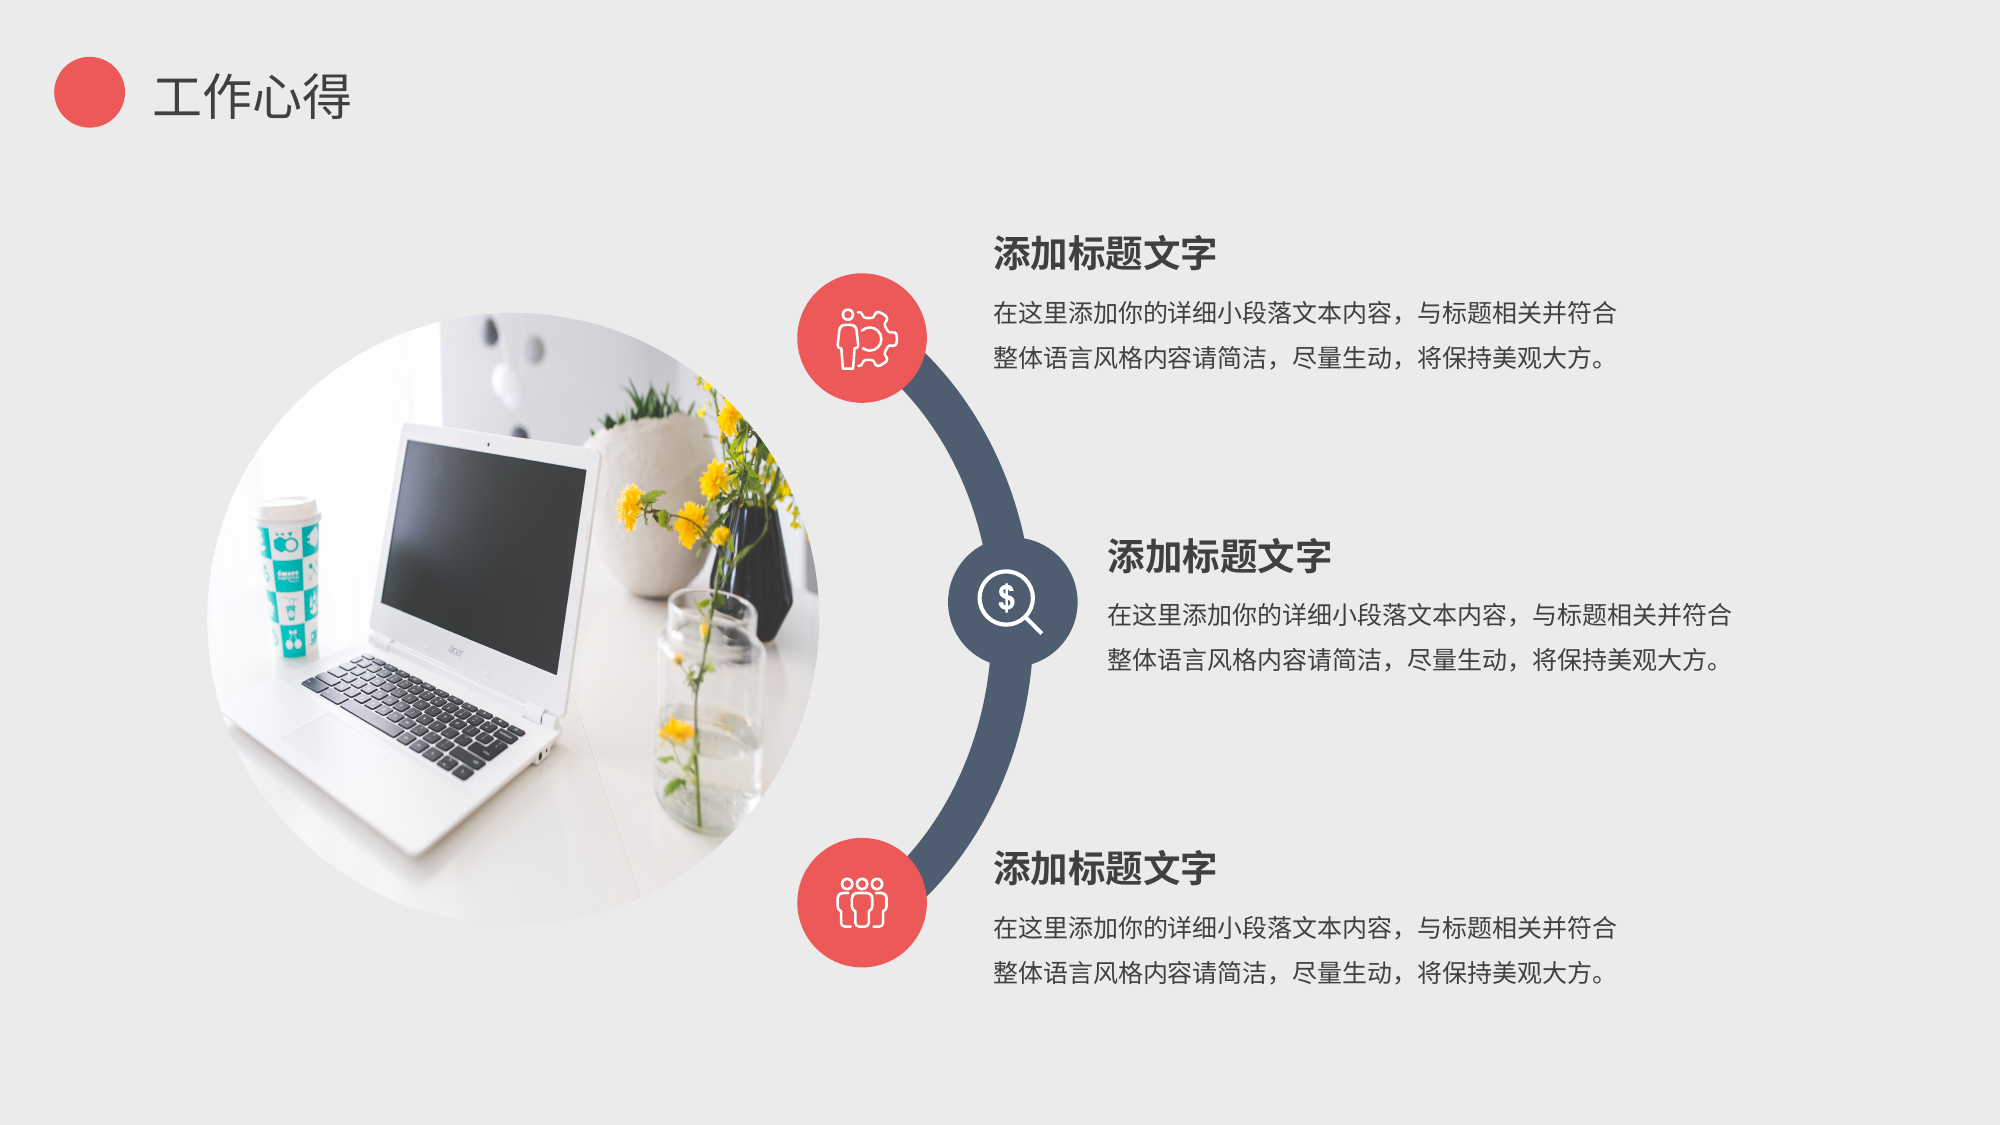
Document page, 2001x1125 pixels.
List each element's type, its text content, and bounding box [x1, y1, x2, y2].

text_box 工作心得 [138, 58, 368, 133]
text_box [948, 537, 1078, 667]
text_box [797, 273, 927, 403]
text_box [797, 837, 927, 968]
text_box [1092, 525, 1754, 679]
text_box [978, 837, 1639, 991]
text_box [914, 354, 1024, 537]
text_box [207, 312, 820, 925]
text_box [978, 222, 1639, 376]
text_box [923, 667, 1032, 897]
